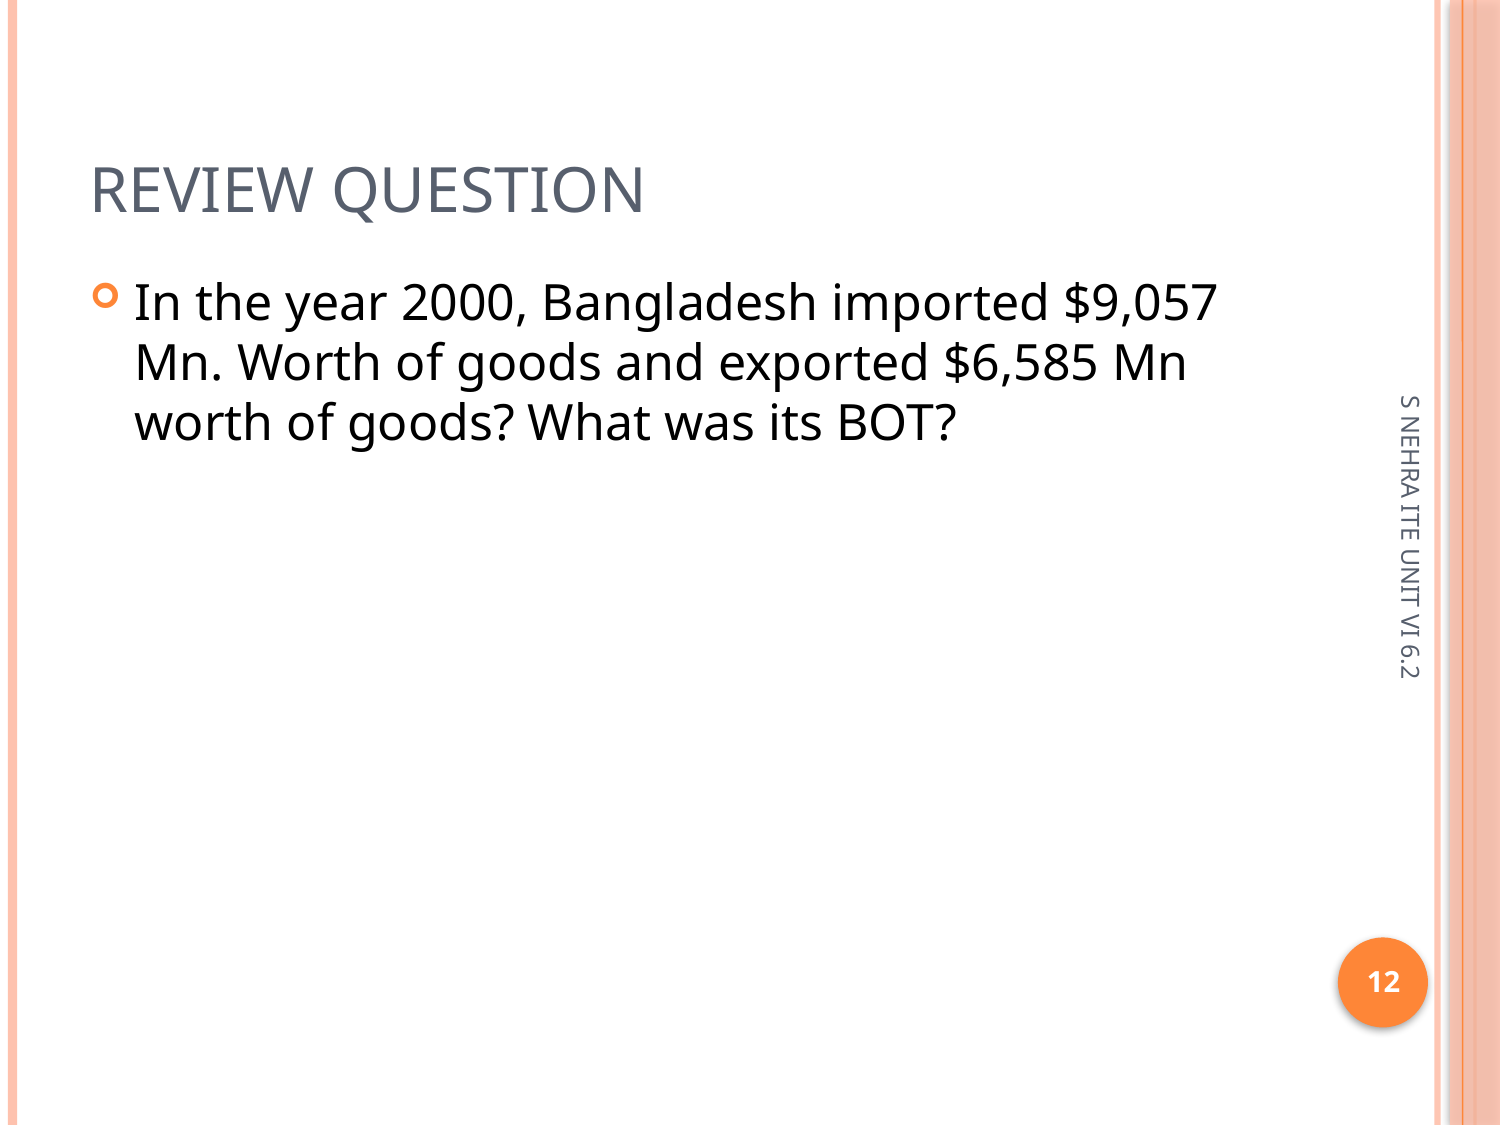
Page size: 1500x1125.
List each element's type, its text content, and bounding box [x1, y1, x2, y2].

title Review question [75, 45, 1300, 233]
footer S NEHRA ITE UNIT VI 6.2 [1379, 380, 1440, 906]
slide_number 12 [1333, 940, 1434, 1027]
list In the year 2000, Bangladesh imported $9,057 Mn. Worth of goods and exported $6,585 Mn worth of goods? What was its BOT? [75, 262, 1300, 1062]
